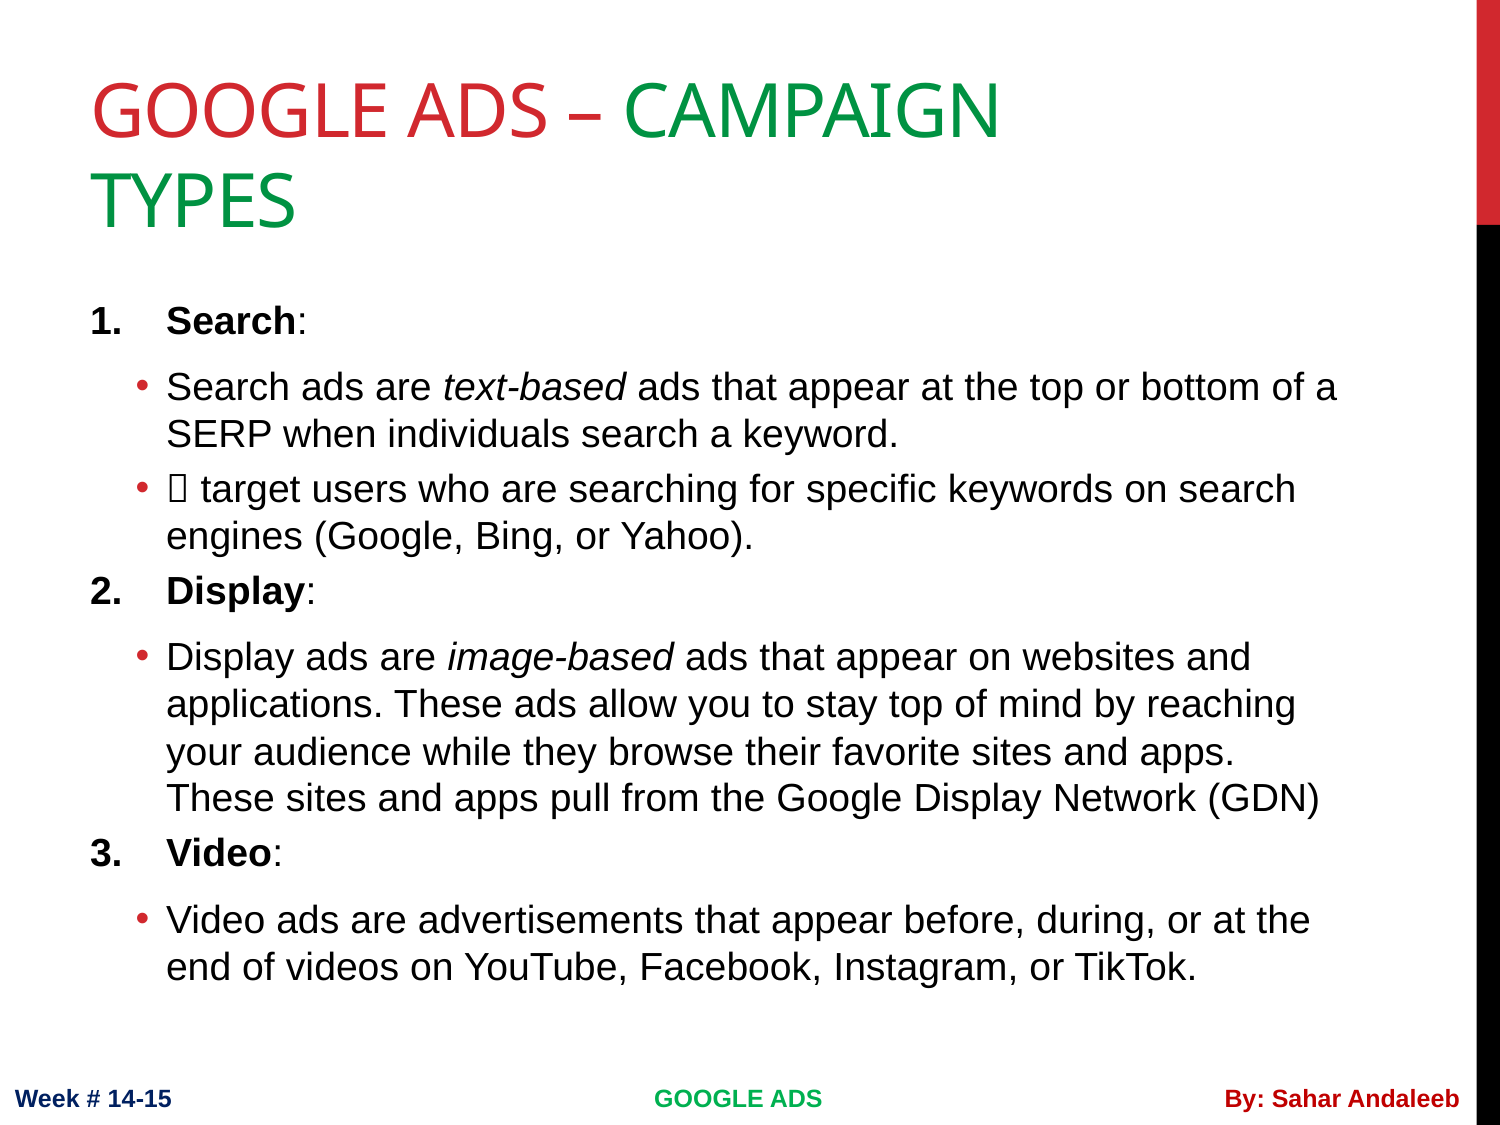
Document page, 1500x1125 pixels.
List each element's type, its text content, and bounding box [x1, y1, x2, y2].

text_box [0, 1074, 1476, 1122]
title Google ads – campaign types [75, 25, 1025, 250]
list Search: Search ads are text-based ads that appear at the top or bottom of a SERP when individuals search a keyword.  target users who are searching for specific keywords on search engines (Google, Bing, or Yahoo). Display: Display ads are image-based ads that appear on websites and applications. These ads allow you to stay top of mind by reaching your audience while they browse their favorite sites and apps. These sites and apps pull from the Google Display Network (GDN) Video: Video ads are advertisements that appear before, during, or at the end of videos on YouTube, Facebook, Instagram, or TikTok. [75, 287, 1363, 1005]
